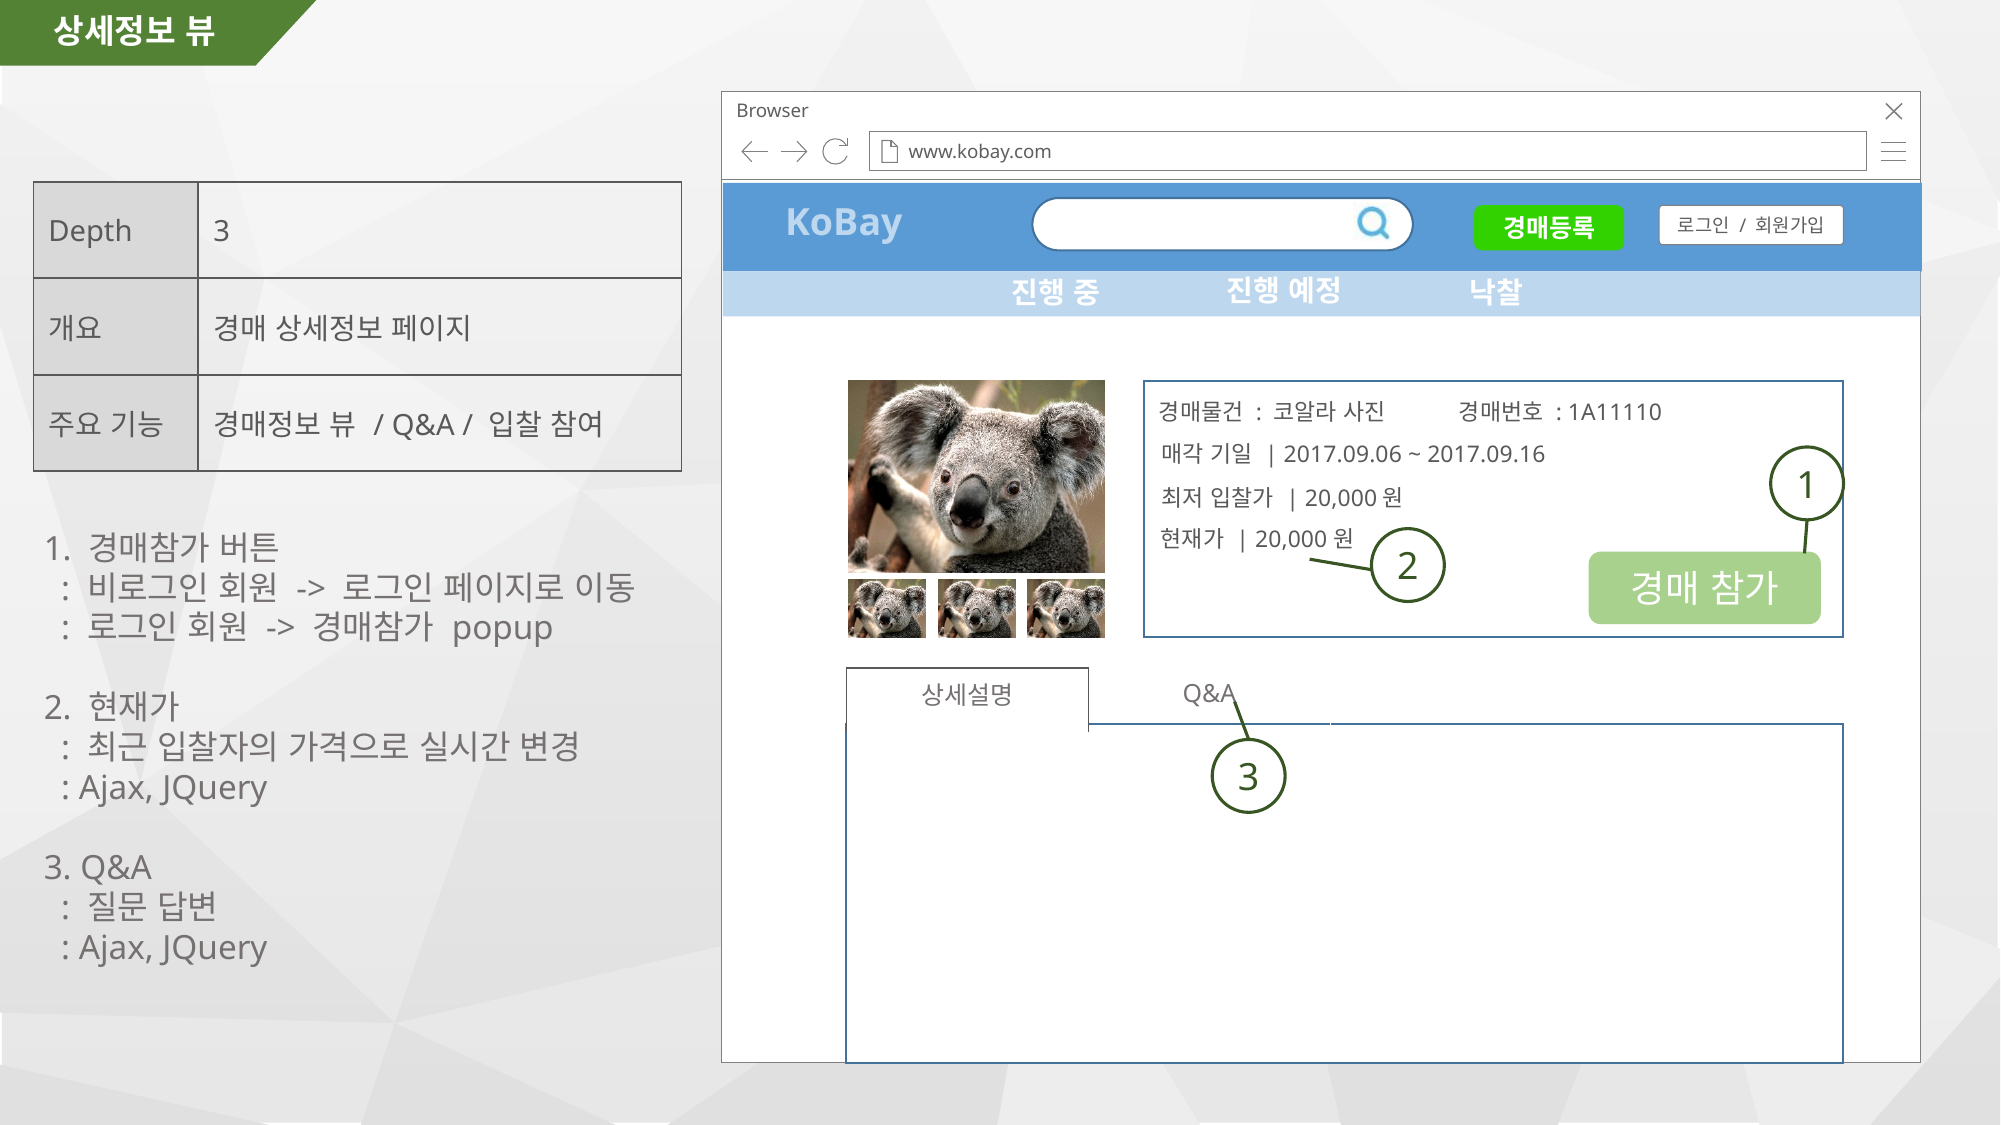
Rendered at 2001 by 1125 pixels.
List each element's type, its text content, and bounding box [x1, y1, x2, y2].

text_box 1. 경매참가 버튼 : 비로그인 회원 -> 로그인 페이지로 이동 : 로그인 회원 -> 경매참가 popup 2. 현재가 : 최근 입찰자의 가격으로 실시간 변경 : Ajax, JQuery 3. Q&A : 질문 답변 : Ajax, JQuery [28, 492, 683, 1000]
table_header Depth [34, 183, 197, 277]
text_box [1309, 528, 1445, 602]
table_cell 개요 [34, 279, 197, 374]
table_cell 경매 상세정보 페이지 [199, 279, 681, 374]
table_header 3 [199, 183, 681, 277]
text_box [721, 91, 1922, 1063]
text_box [0, 0, 257, 67]
table_cell 주요 기능 [34, 376, 197, 470]
table_cell 경매정보 뷰 / Q&A / 입찰 참여 [199, 376, 681, 470]
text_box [1212, 701, 1286, 813]
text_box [1770, 446, 1844, 554]
title 상세정보 뷰 [38, 0, 360, 66]
